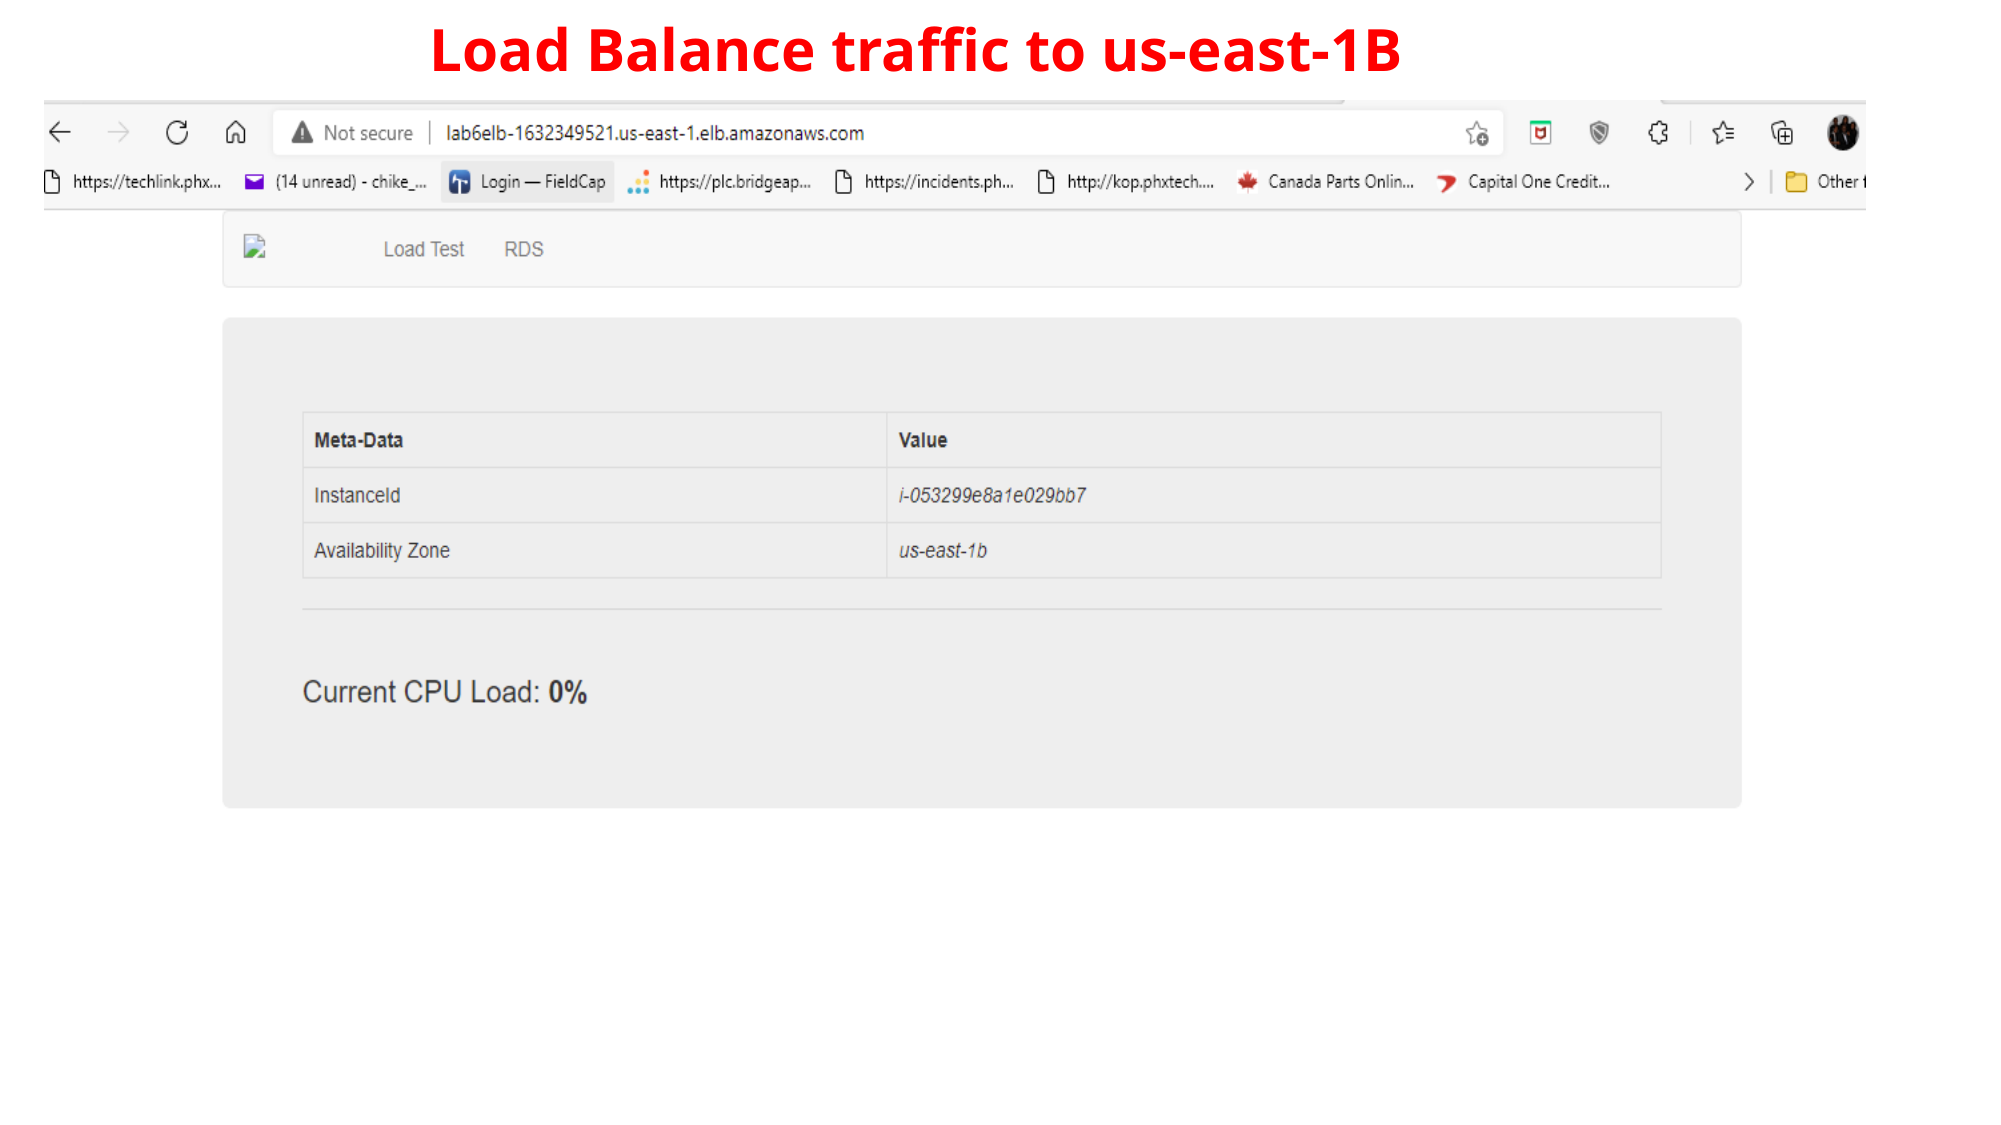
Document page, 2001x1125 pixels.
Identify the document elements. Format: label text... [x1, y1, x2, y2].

text_box Load Balance traffic to us-east-1B [415, 5, 1418, 91]
picture [44, 100, 1866, 1074]
